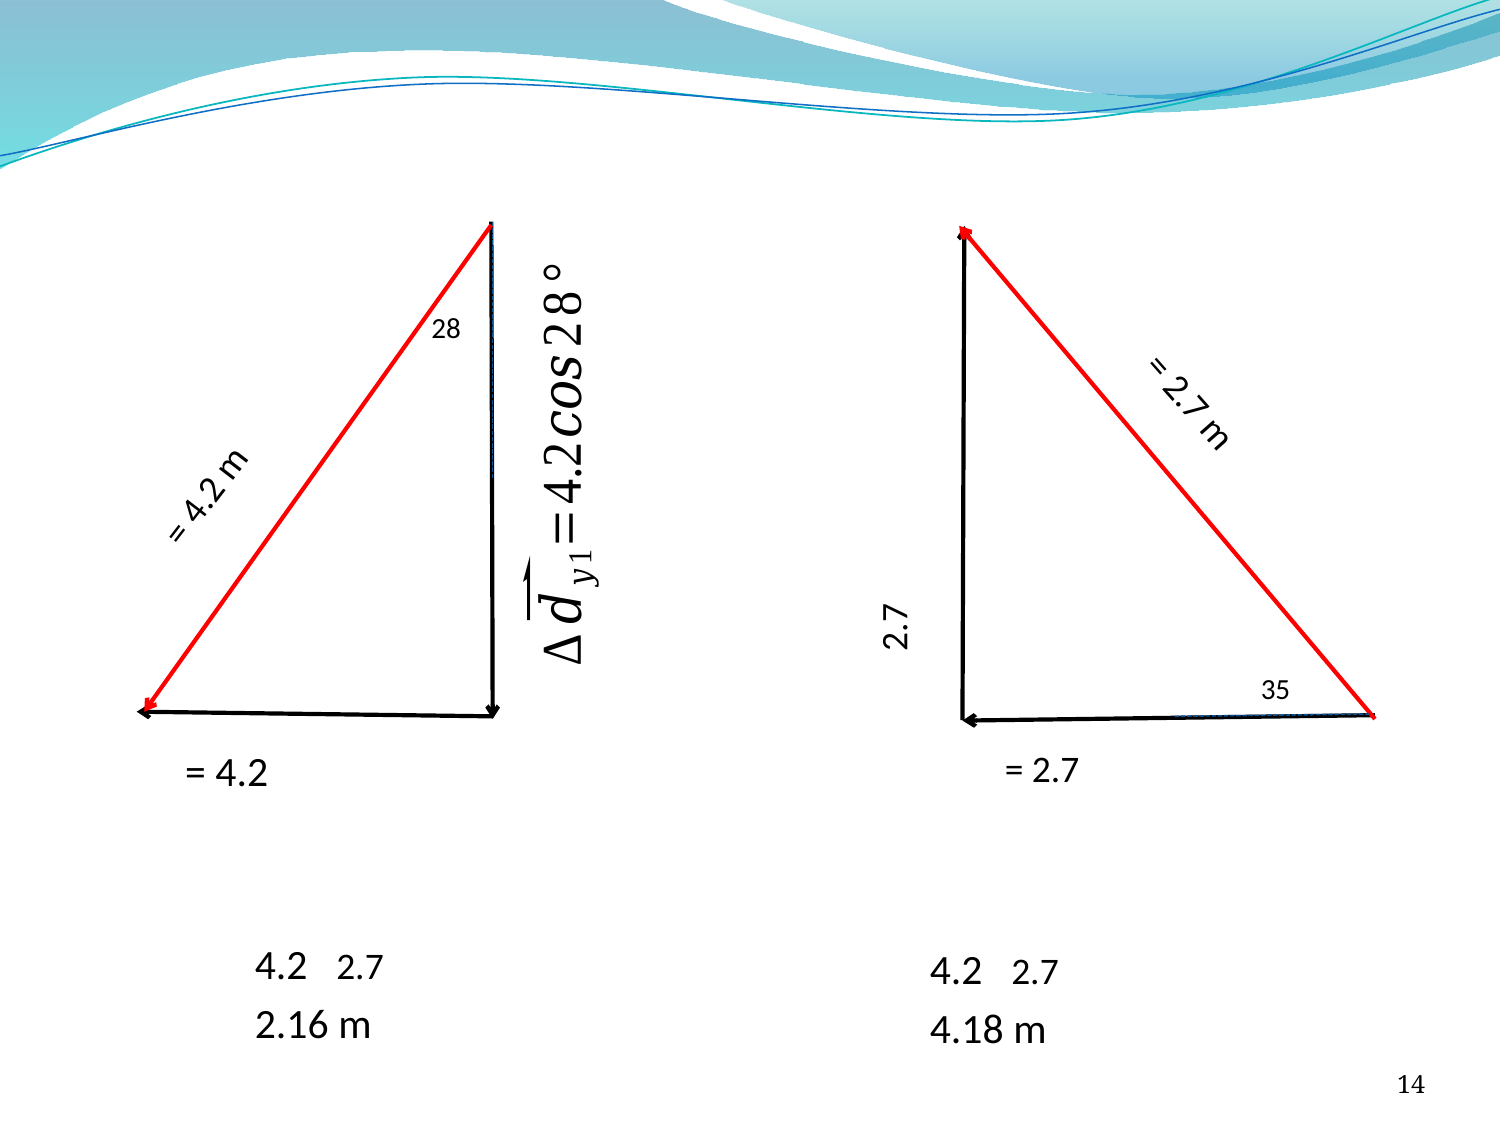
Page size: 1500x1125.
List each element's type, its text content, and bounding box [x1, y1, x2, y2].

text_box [143, 224, 492, 712]
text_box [958, 225, 1376, 720]
slide_number 14 [1299, 1042, 1425, 1103]
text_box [1174, 713, 1372, 717]
